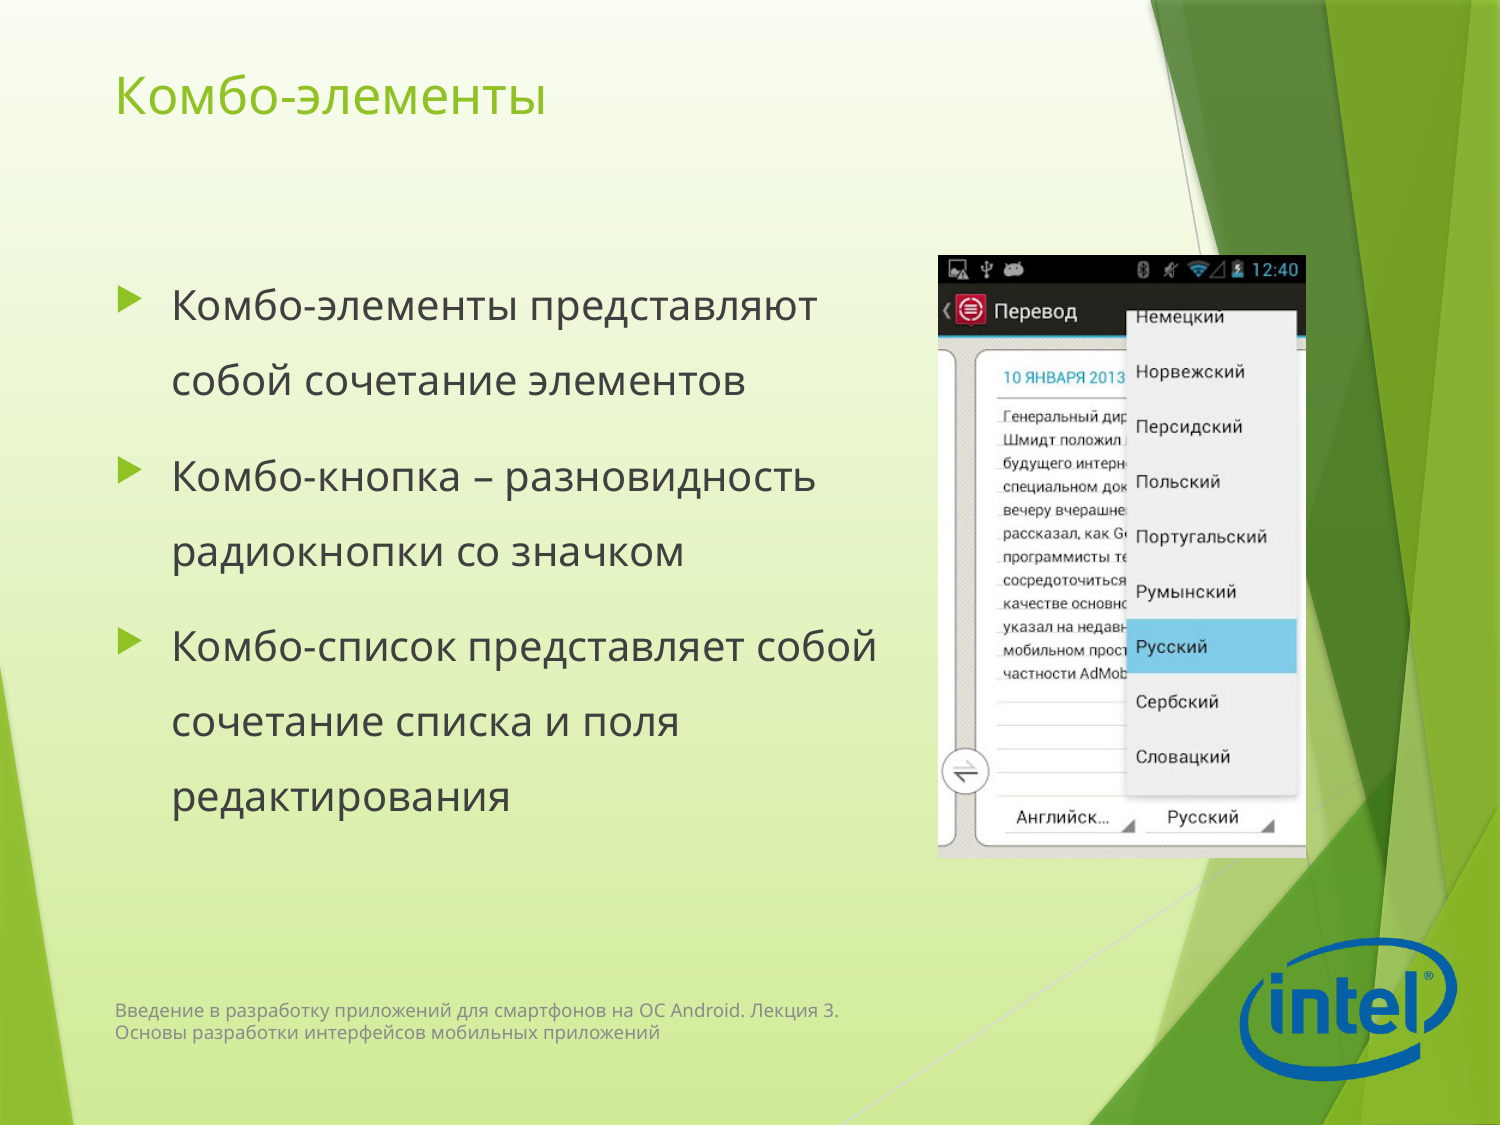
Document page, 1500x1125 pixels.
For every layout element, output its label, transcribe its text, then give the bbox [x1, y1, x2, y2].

picture [938, 254, 1306, 859]
list Комбо-элементы представляют собой сочетание элементов Комбо-кнопка – разновидность радиокнопки со значком Комбо-список представляет собой сочетание списка и поля редактирования [99, 246, 916, 992]
title Комбо-элементы [99, 54, 1142, 211]
footer Введение в разработку приложений для смартфонов на ОС Android. Лекция 3. Основы разработки интерфейсов мобильных приложений [99, 991, 859, 1051]
picture [1195, 893, 1500, 1125]
